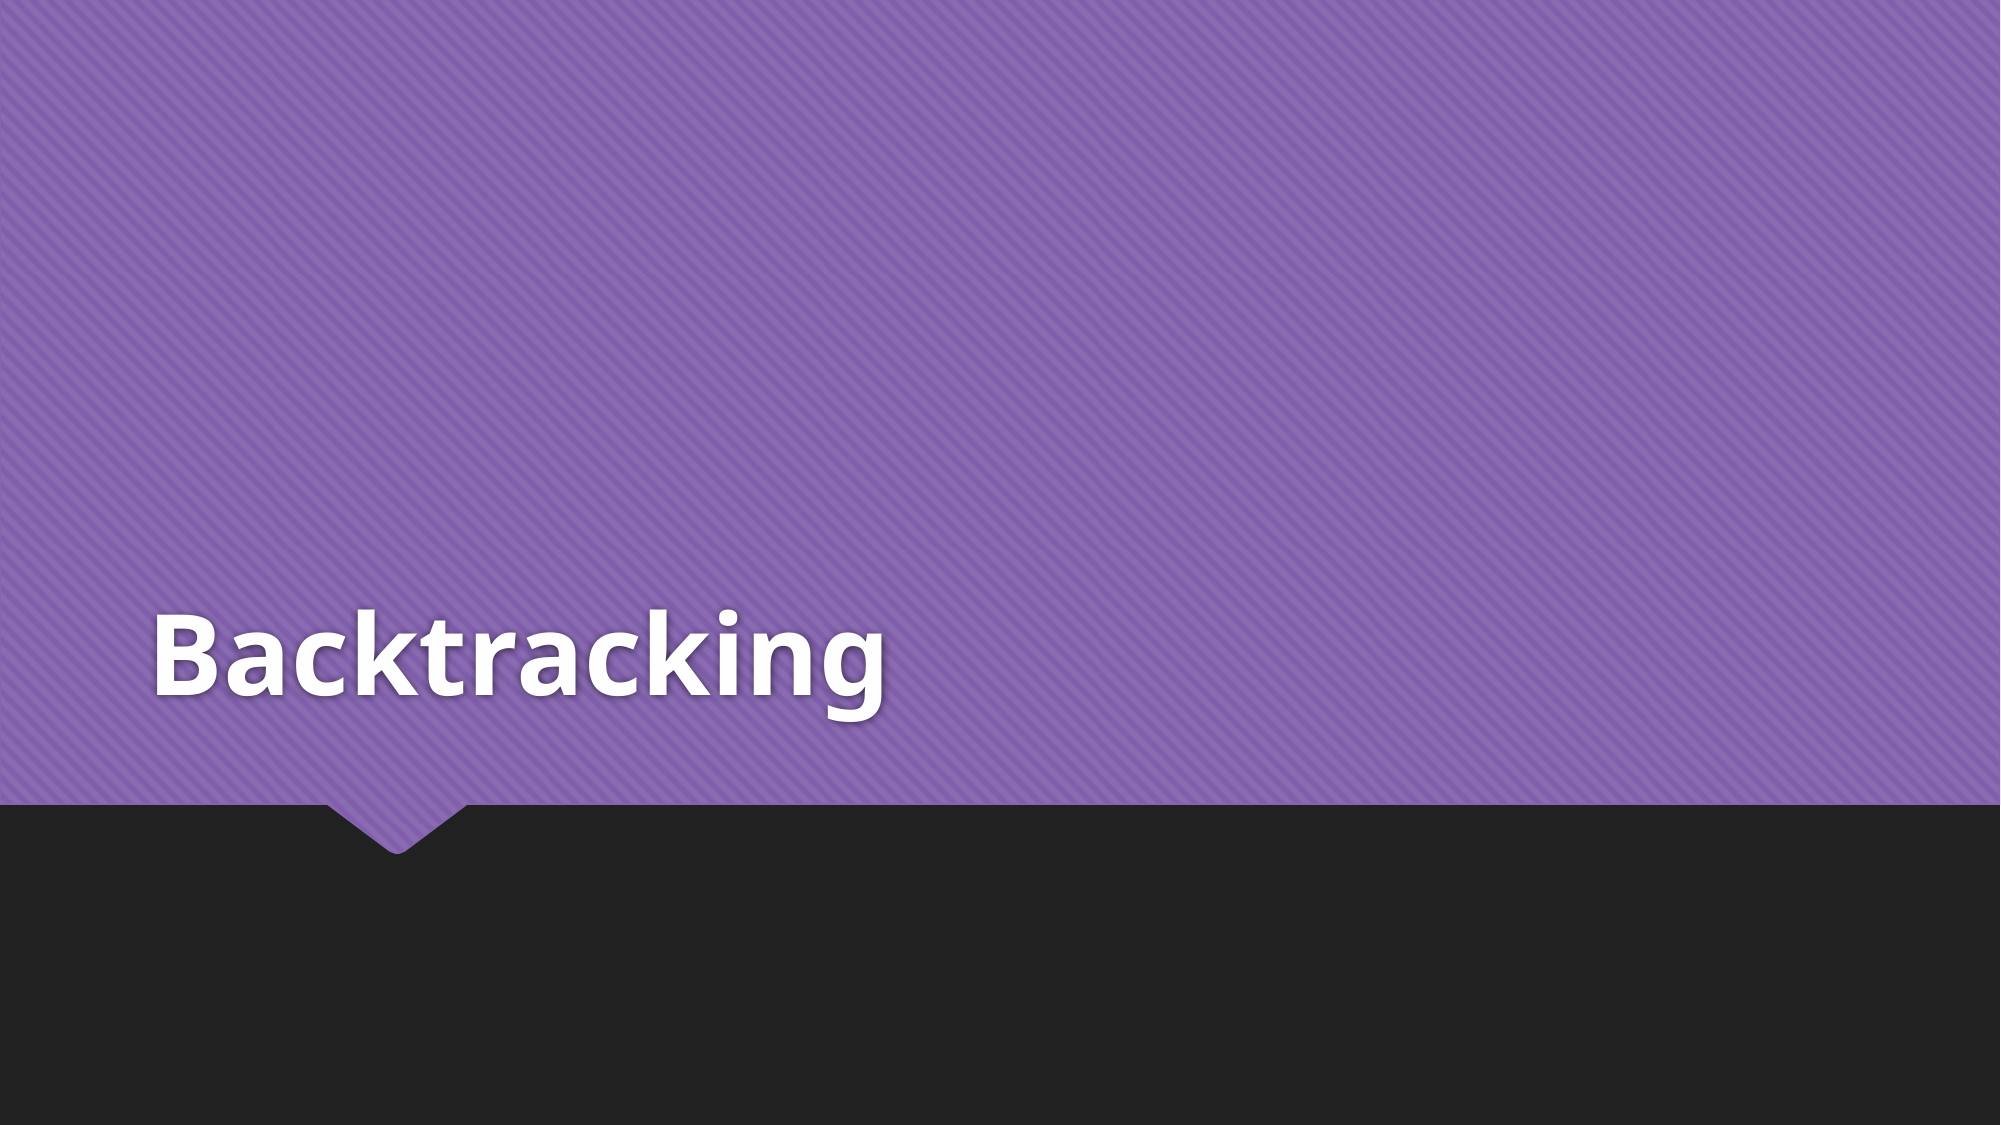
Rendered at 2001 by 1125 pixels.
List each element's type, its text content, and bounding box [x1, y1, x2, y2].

title Backtracking [132, 237, 1868, 726]
